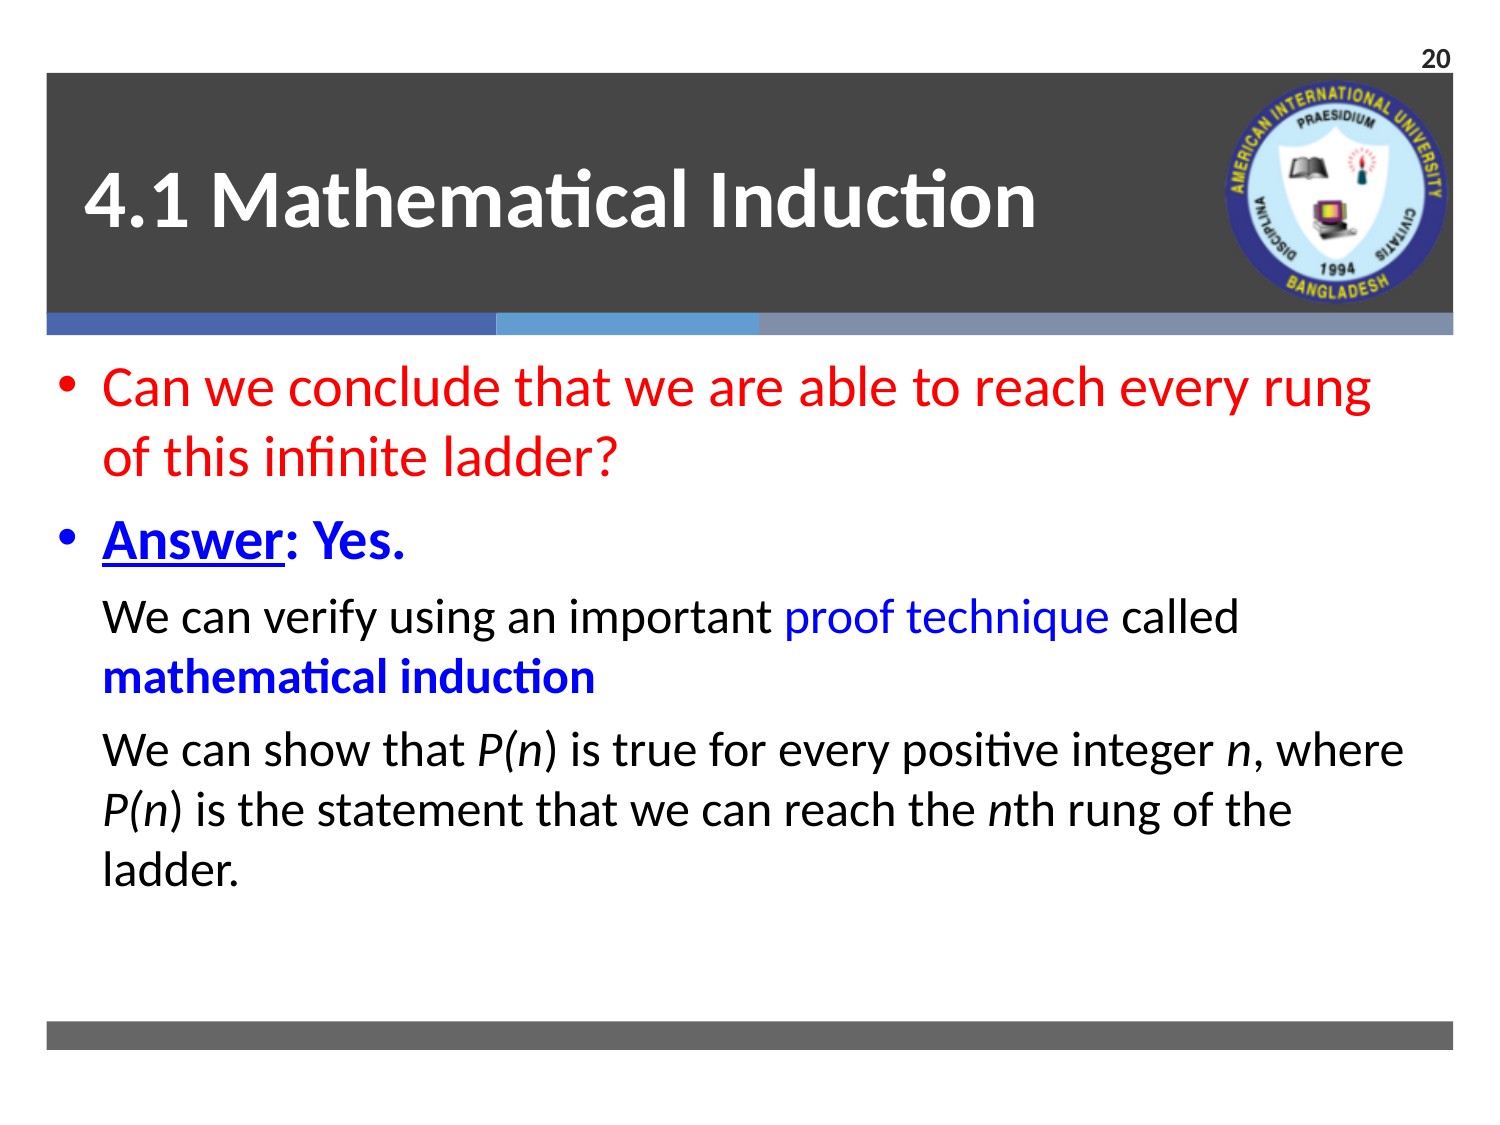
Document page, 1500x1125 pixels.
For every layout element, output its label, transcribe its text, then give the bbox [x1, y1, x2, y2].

slide_number 20 [1362, 27, 1466, 87]
picture [1220, 75, 1454, 310]
title 4.1 Mathematical Induction [69, 73, 1351, 253]
text_box Can we conclude that we are able to reach every rung of this infinite ladder? Answer: Yes. We can verify using an important proof technique called mathematical induction We can show that P(n) is true for every positive integer n, where P(n) is the statement that we can reach the nth rung of the ladder. [42, 341, 1440, 904]
